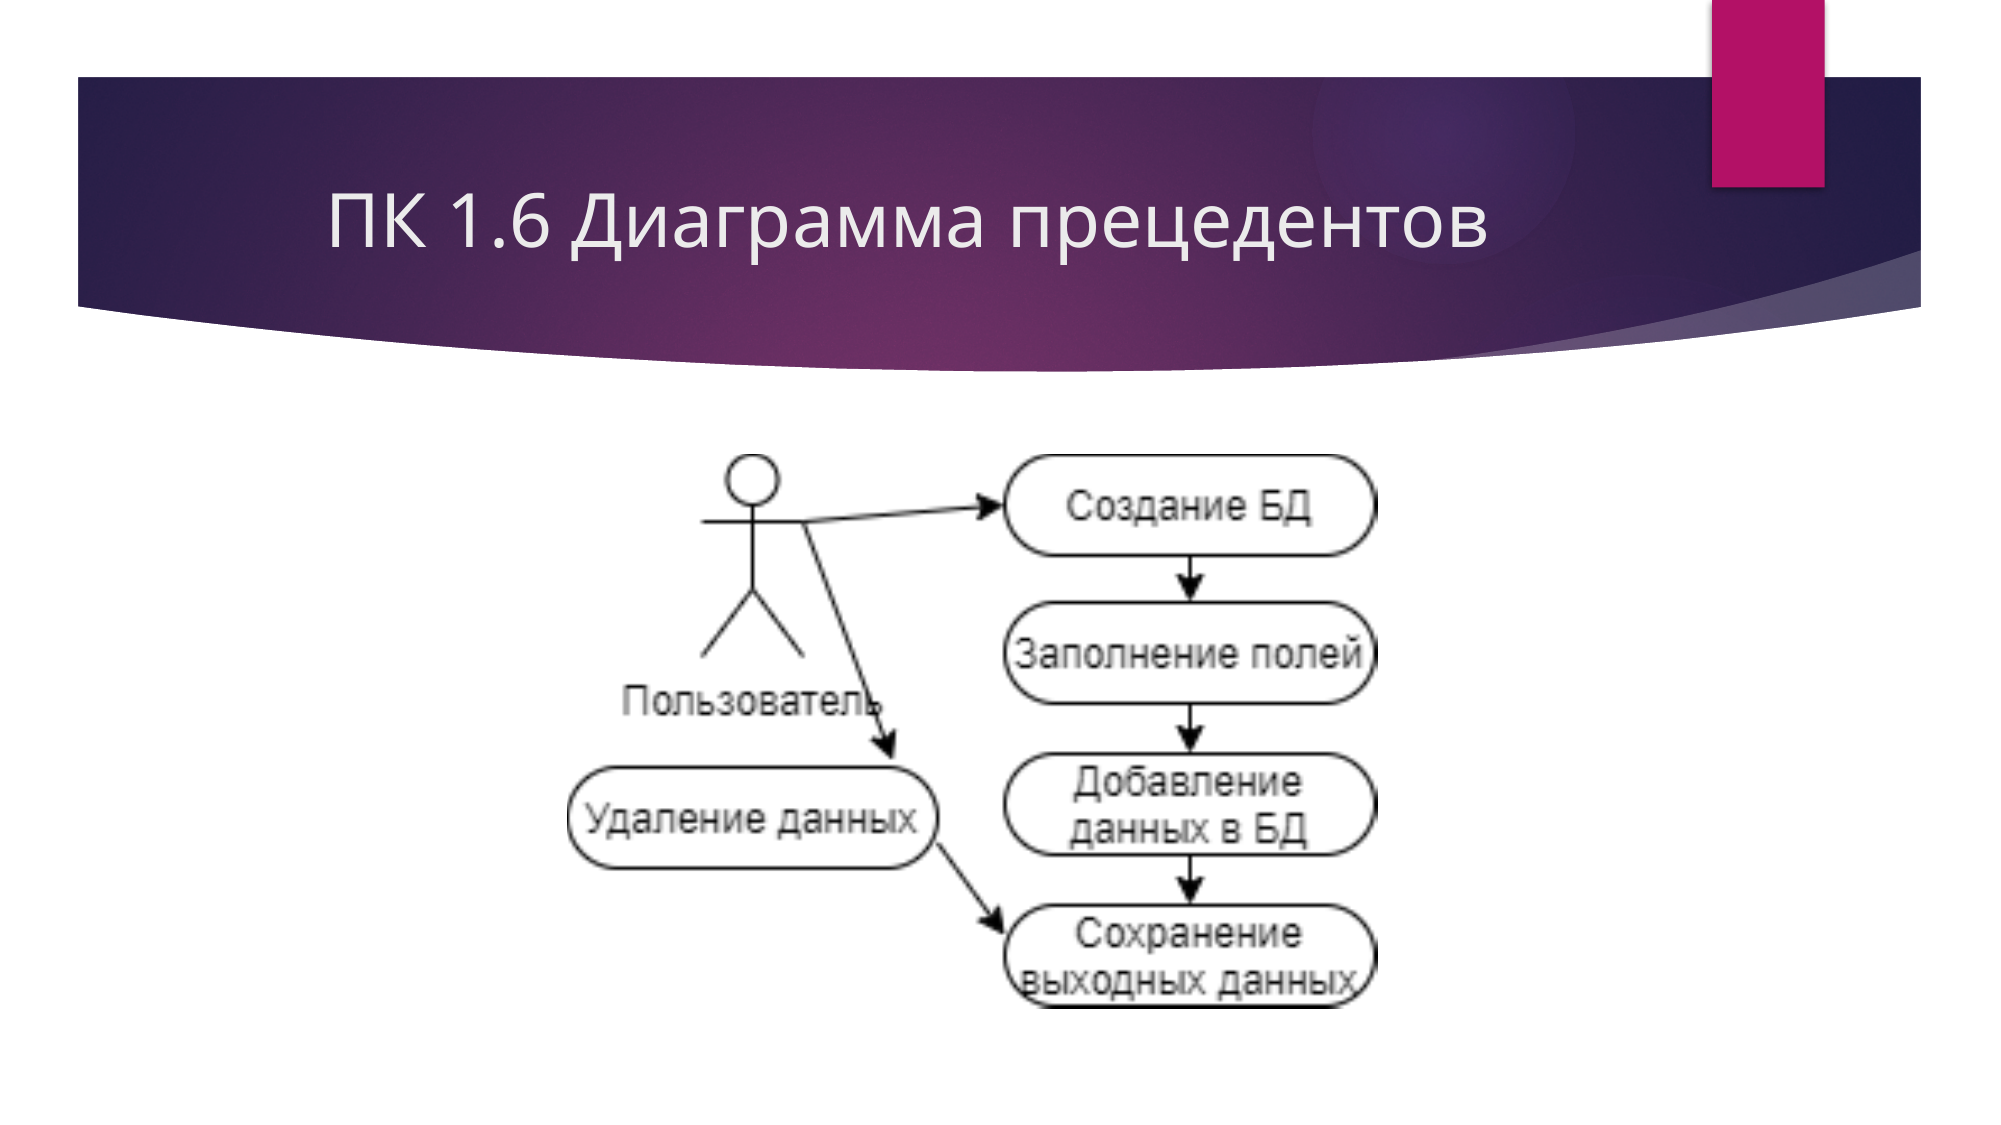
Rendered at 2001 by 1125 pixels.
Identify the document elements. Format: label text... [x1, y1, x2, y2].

title ПК 1.6 Диаграмма прецедентов [189, 159, 1627, 276]
picture [567, 453, 1378, 1009]
